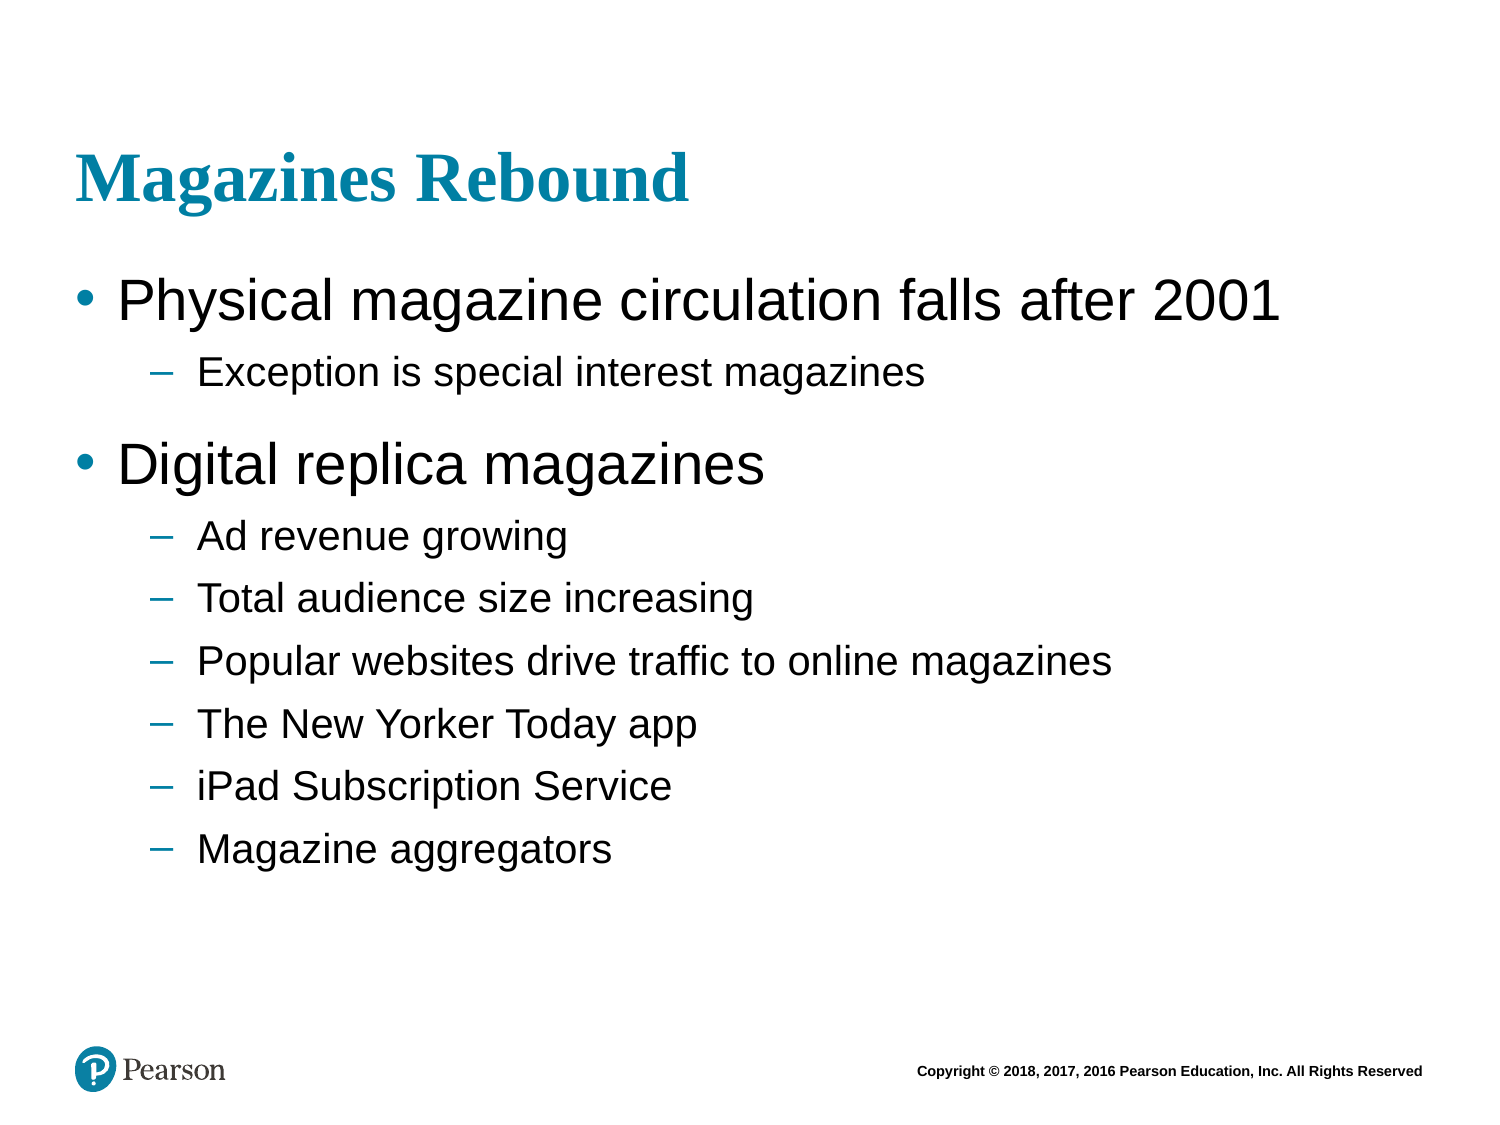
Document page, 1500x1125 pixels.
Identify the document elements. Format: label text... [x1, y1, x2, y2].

title Magazines Rebound [75, 35, 1425, 216]
list Physical magazine circulation falls after 2001 Exception is special interest magazines Digital replica magazines Ad revenue growing Total audience size increasing Popular websites drive traffic to online magazines The New Yorker Today app iPad Subscription Service Magazine aggregators [75, 262, 1425, 1005]
